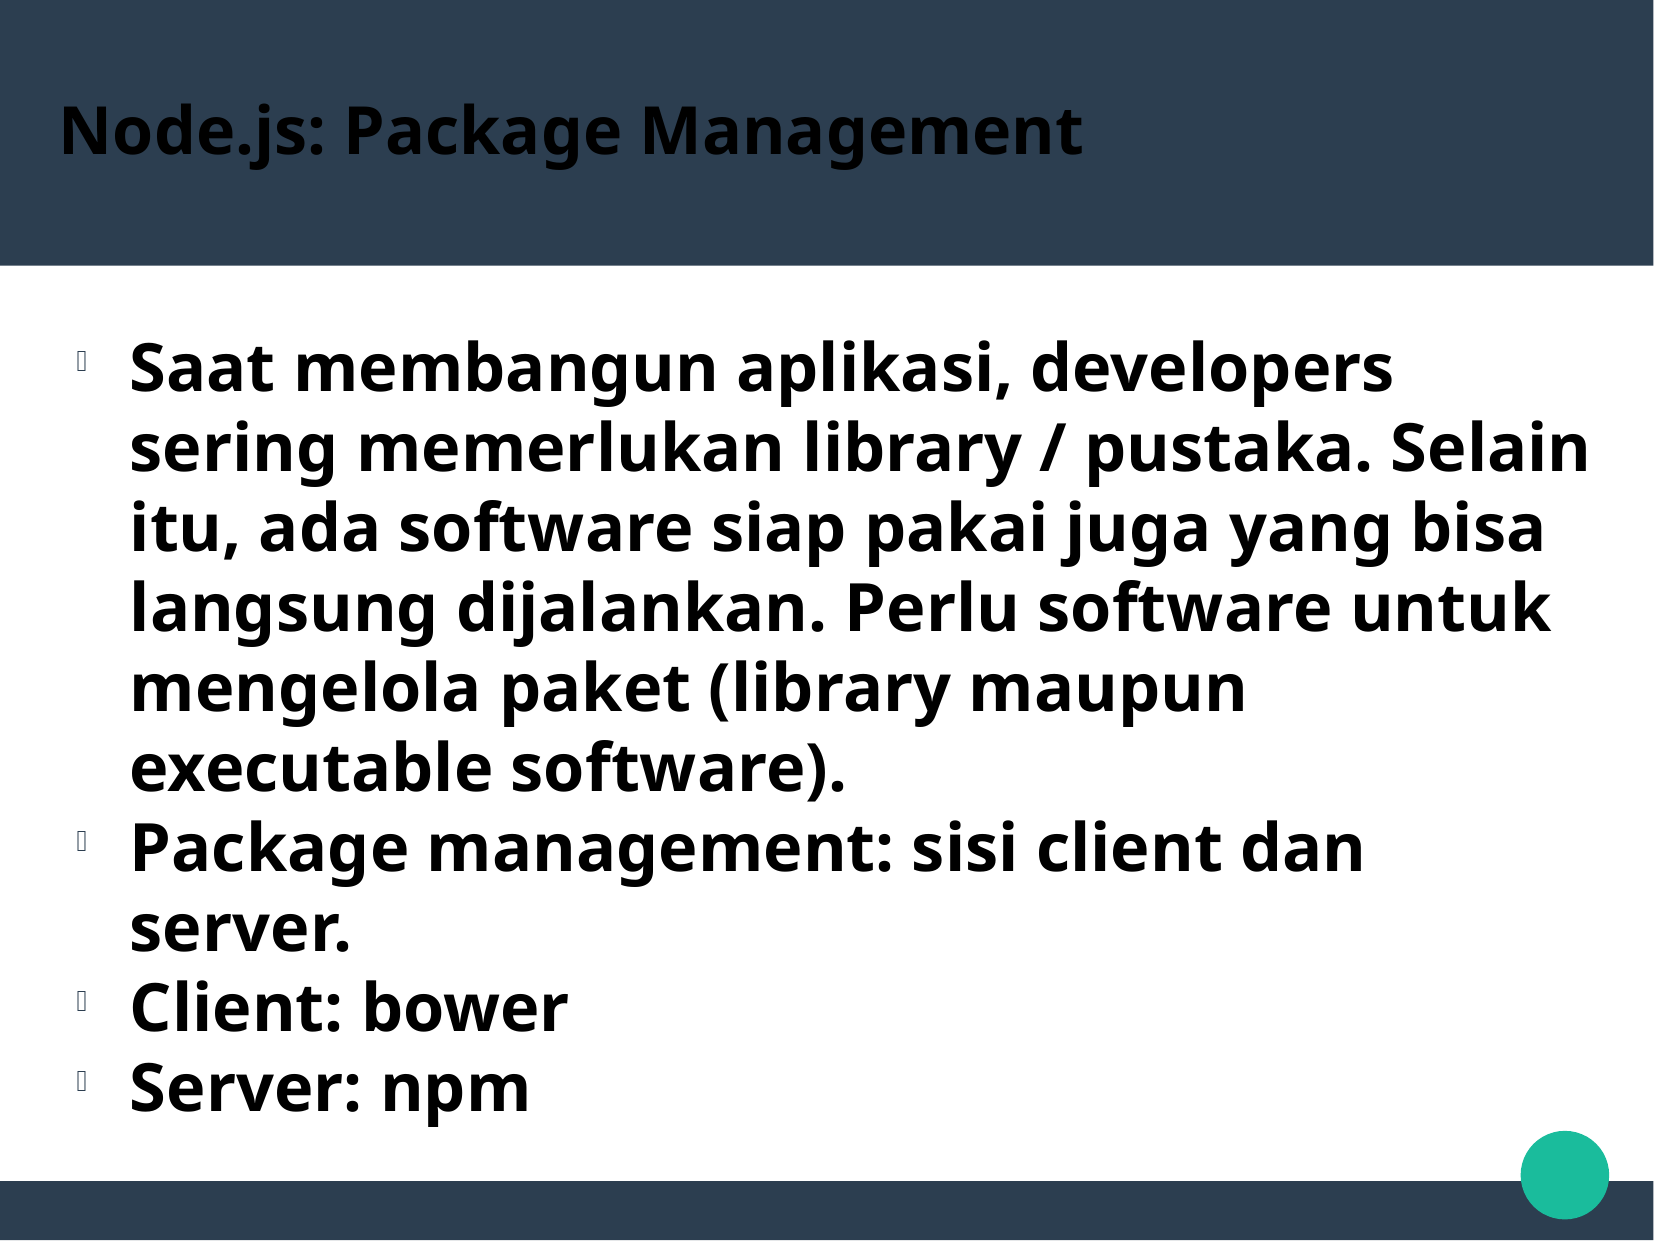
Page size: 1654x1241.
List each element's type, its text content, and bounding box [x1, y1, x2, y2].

text_box Saat membangun aplikasi, developers sering memerlukan library / pustaka. Selain itu, ada software siap pakai juga yang bisa langsung dijalankan. Perlu software untuk mengelola paket (library maupun executable software). Package management: sisi client dan server. Client: bower Server: npm [58, 324, 1595, 1152]
text_box Node.js: Package Management [58, 49, 1595, 207]
